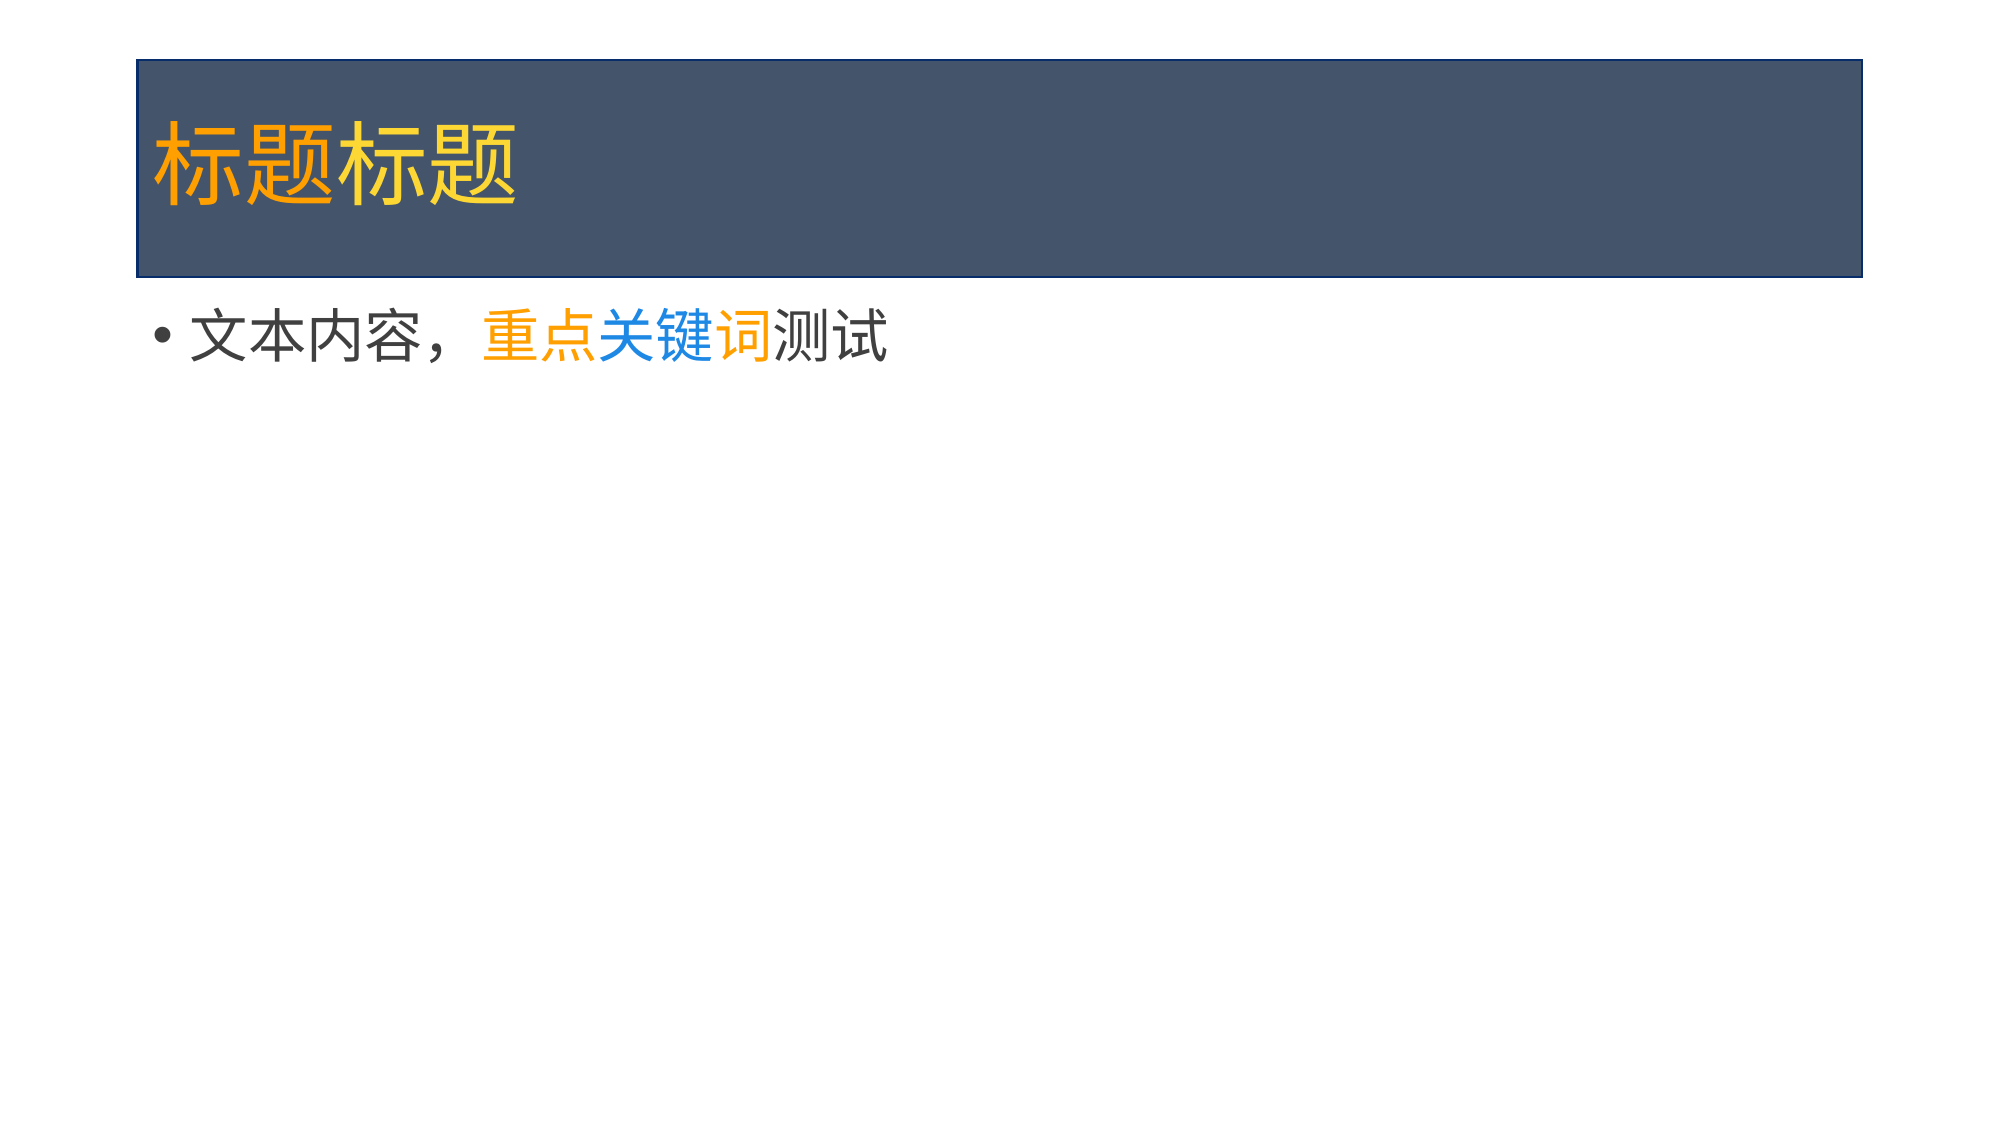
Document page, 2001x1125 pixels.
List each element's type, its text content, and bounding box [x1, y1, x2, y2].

title 标题标题 [136, 59, 1863, 278]
list 文本内容，重点关键词测试 [137, 299, 1863, 1014]
